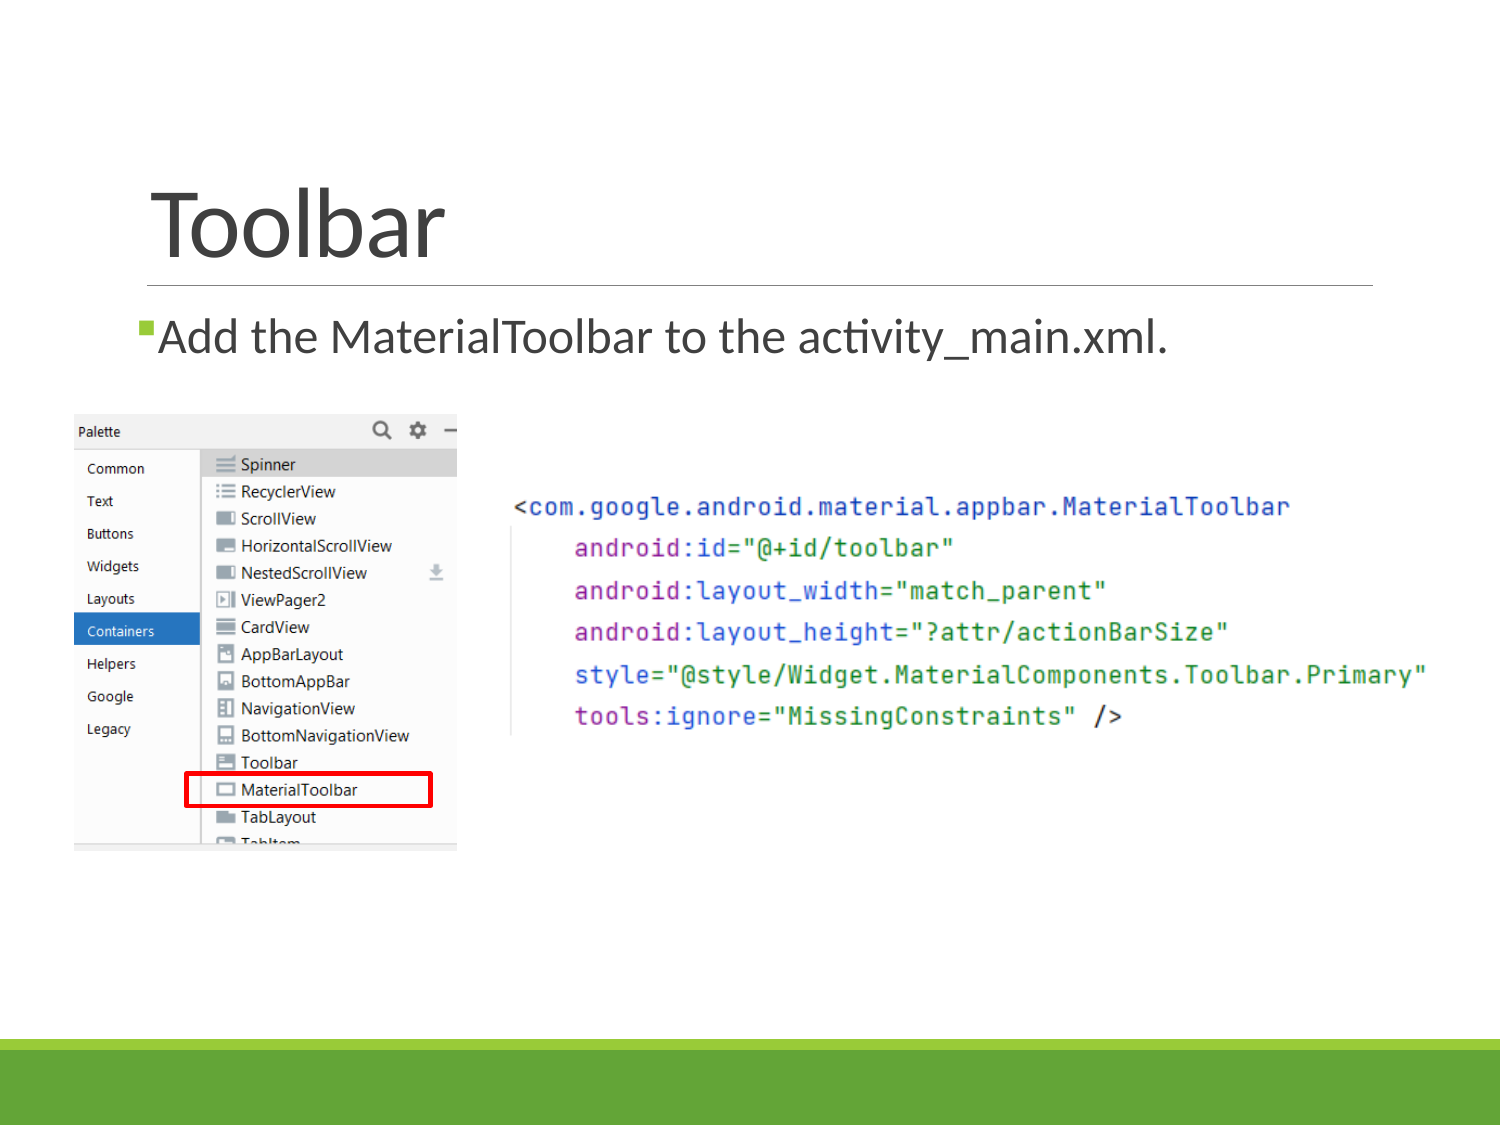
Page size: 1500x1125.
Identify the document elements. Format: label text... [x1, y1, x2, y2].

list Add the MaterialToolbar to the activity_main.xml. [135, 302, 1373, 963]
picture [74, 413, 458, 852]
title Toolbar [135, 47, 1373, 285]
picture [488, 467, 1488, 751]
